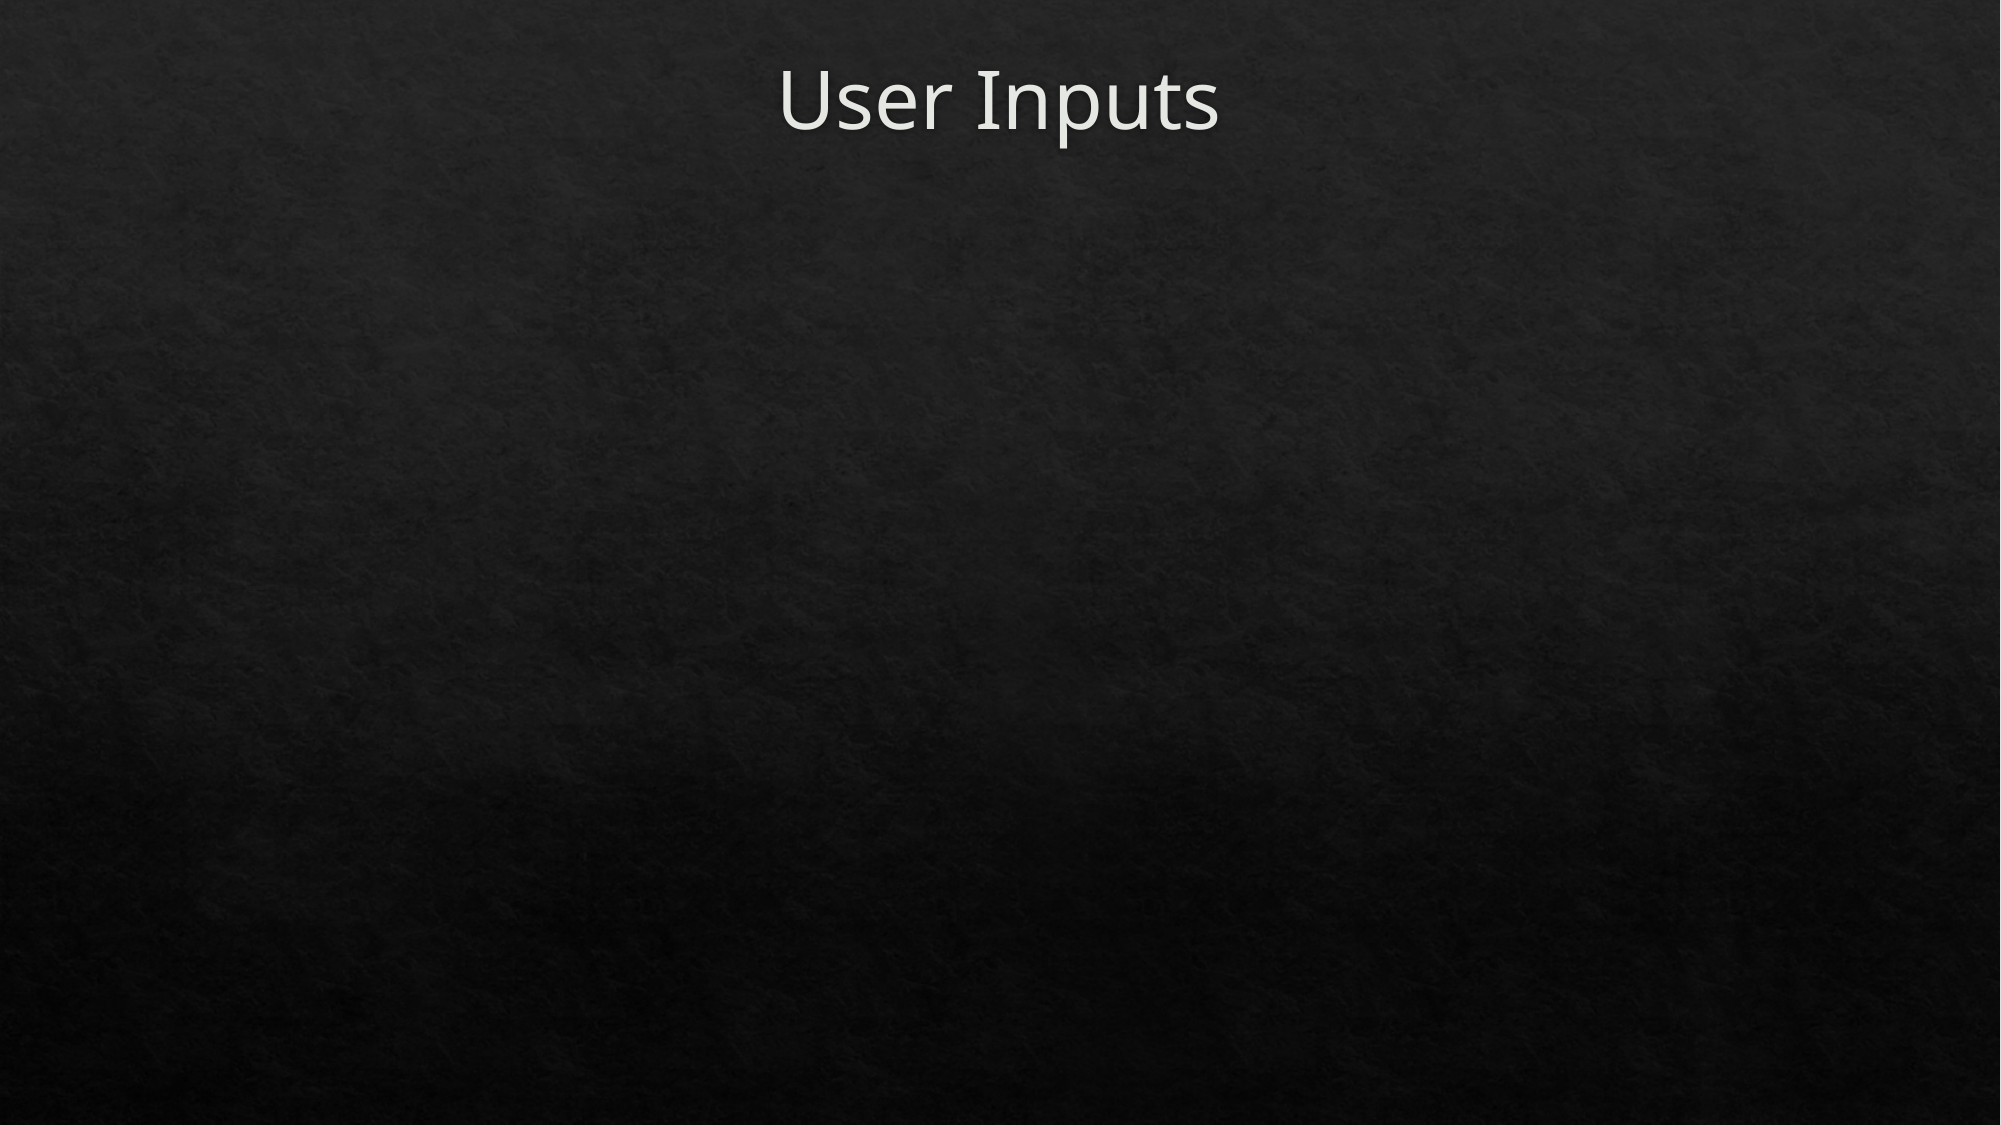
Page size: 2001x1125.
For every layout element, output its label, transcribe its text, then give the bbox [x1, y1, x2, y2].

title User Inputs [149, 0, 1849, 207]
